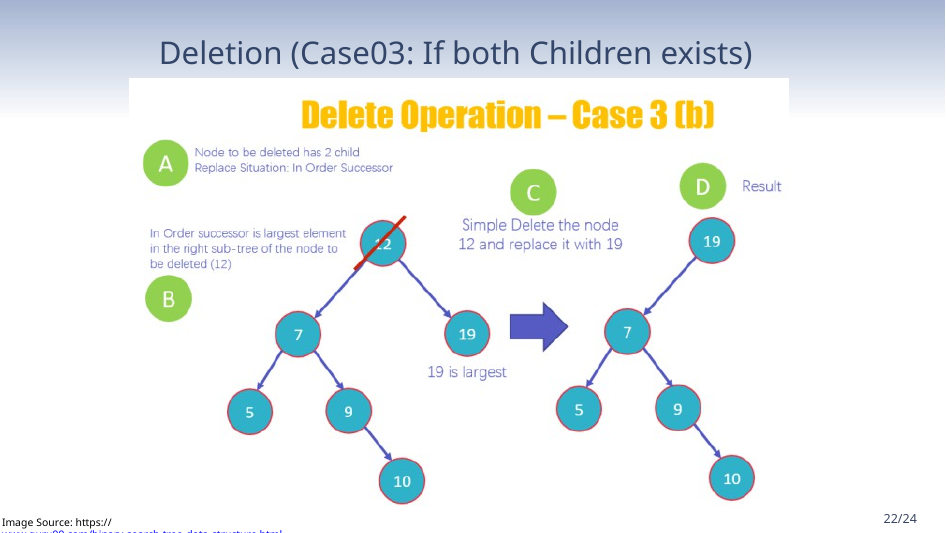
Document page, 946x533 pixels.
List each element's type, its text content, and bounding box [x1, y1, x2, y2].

slide_number 22/24 [877, 510, 919, 533]
text_box Deletion (Case03: If both Children exists) [156, 30, 894, 71]
picture [0, 0, 945, 507]
text_box Image Source: https://www.guru99.com/binary-search-tree-data-structure.html [0, 514, 355, 533]
